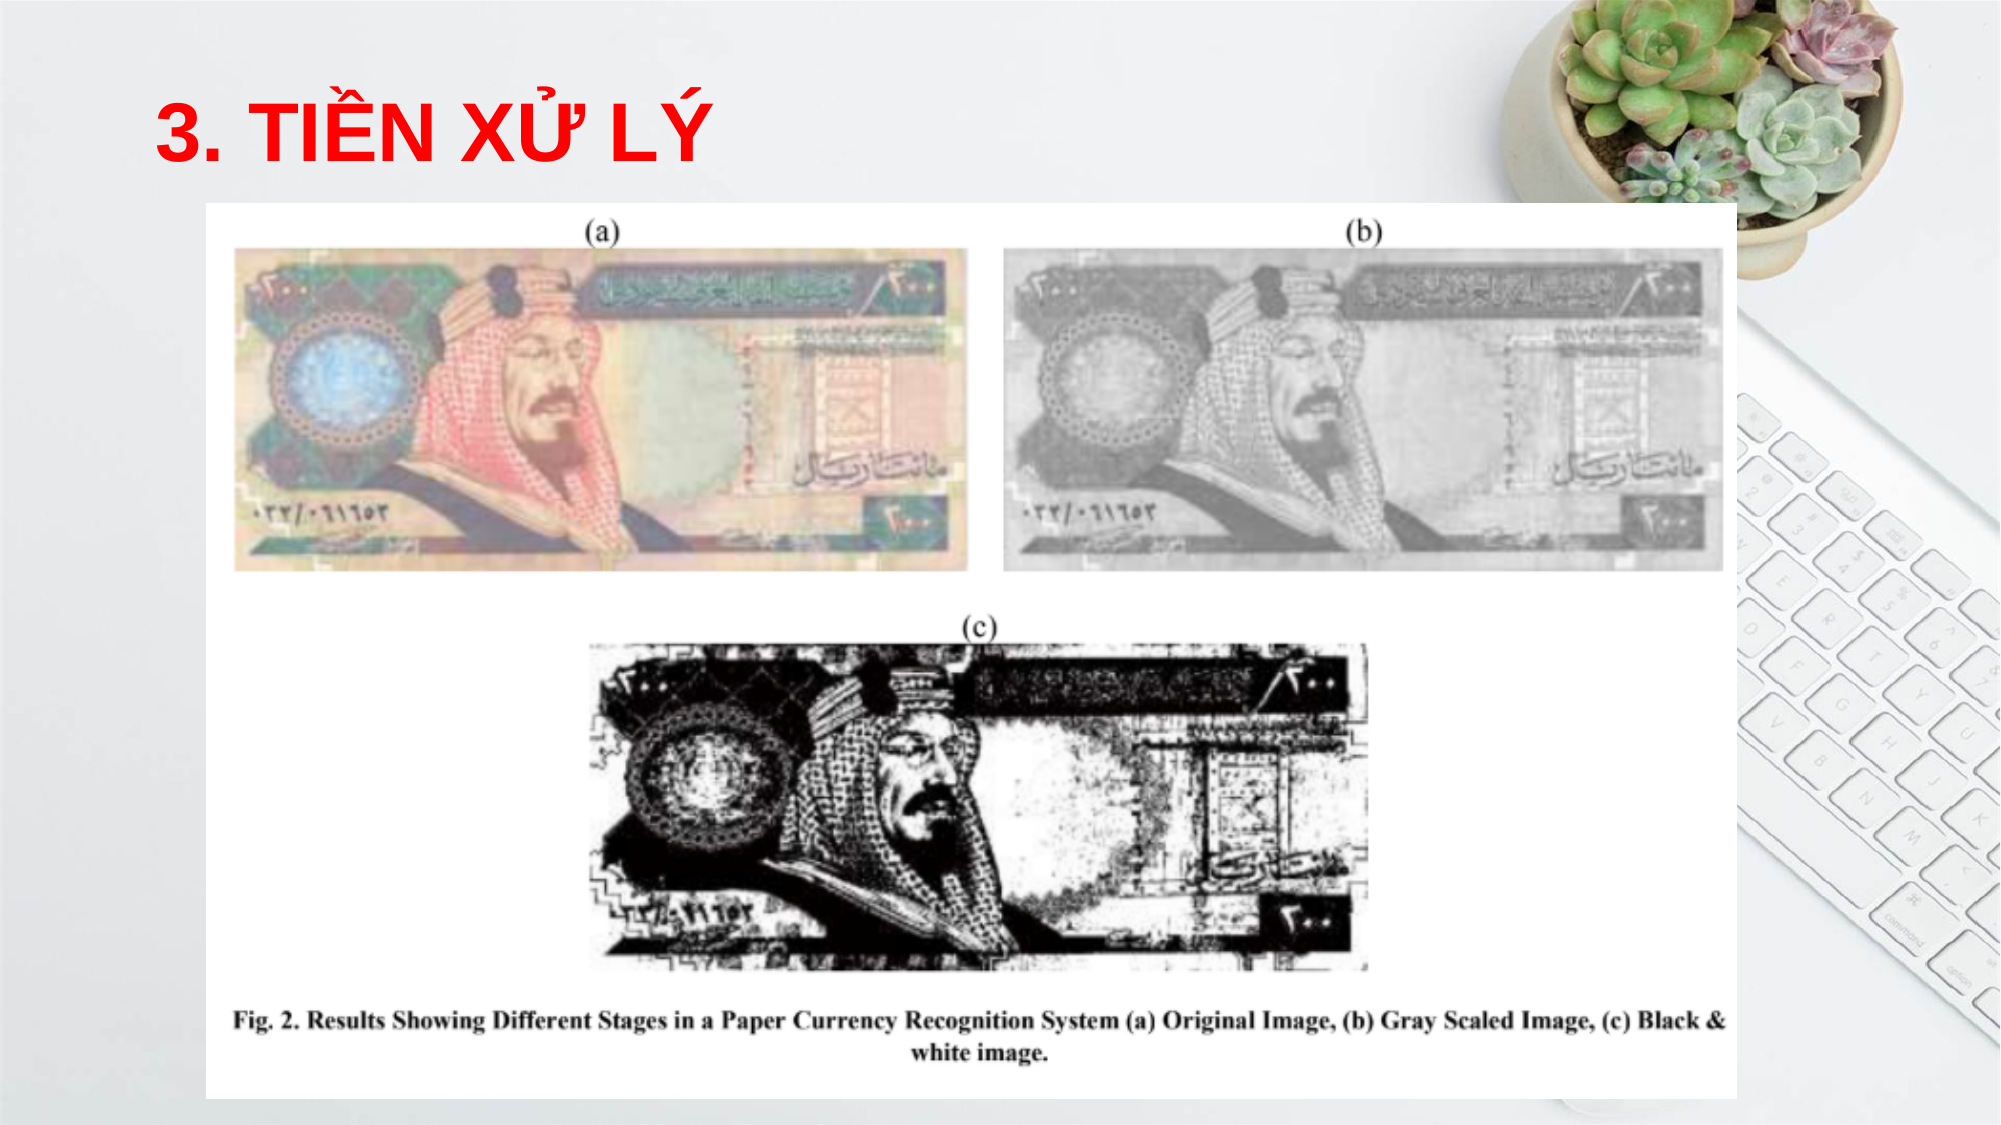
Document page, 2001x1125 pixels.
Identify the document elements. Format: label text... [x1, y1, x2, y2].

picture [0, 0, 2001, 1125]
title 3. TIỀN XỬ LÝ [140, 25, 1866, 243]
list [206, 203, 1737, 1099]
